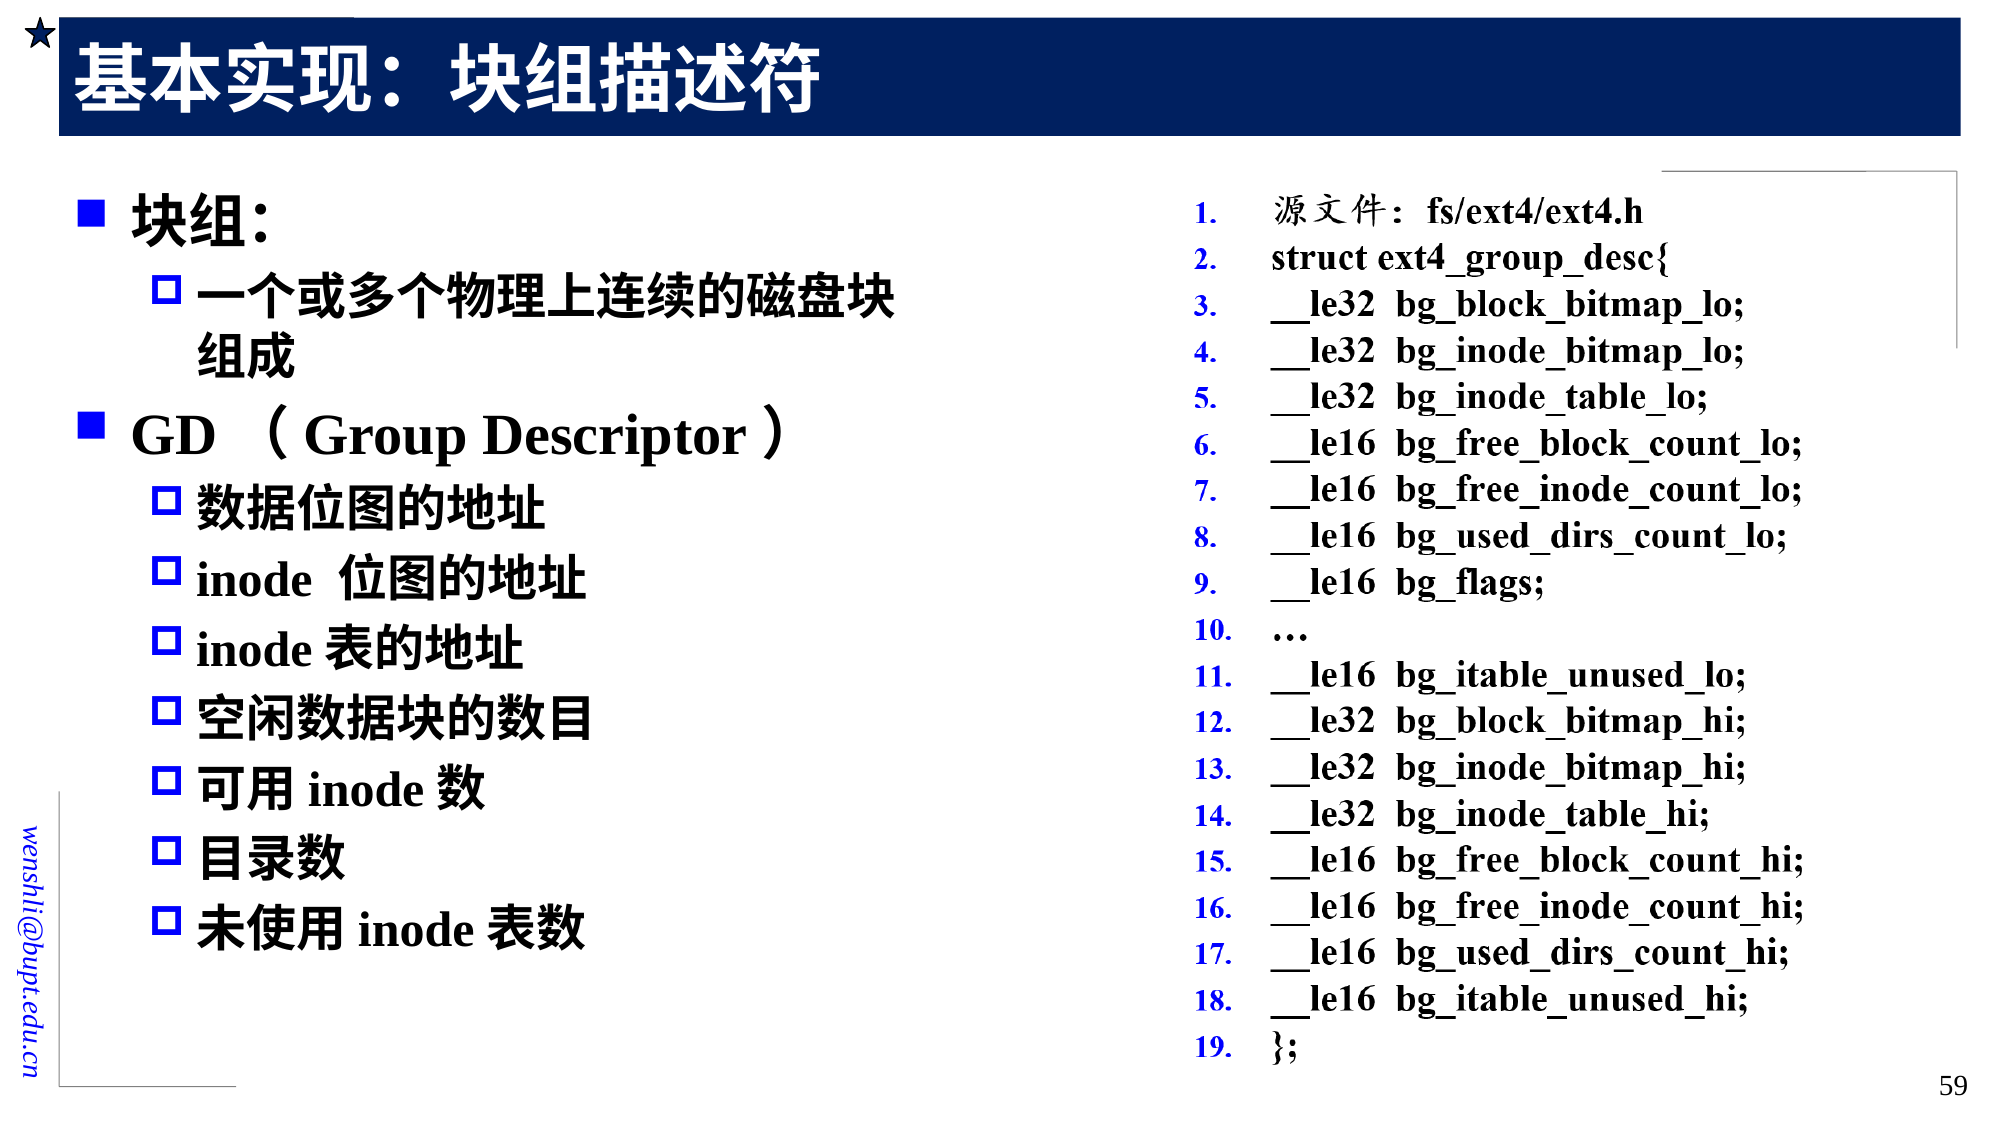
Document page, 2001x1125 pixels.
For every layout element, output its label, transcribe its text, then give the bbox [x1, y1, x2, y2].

slide_number 59 [1816, 1058, 1984, 1113]
title 基本实现：块组描述符 [58, 17, 1961, 137]
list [1158, 176, 1822, 1093]
list 块组： 一个或多个物理上连续的磁盘块组成 GD（Group Descriptor） 数据位图的地址 inode 位图的地址 inode表的地址 空闲数据块的数目 可用inode数 目录数 未使用inode表数 [59, 177, 934, 1093]
